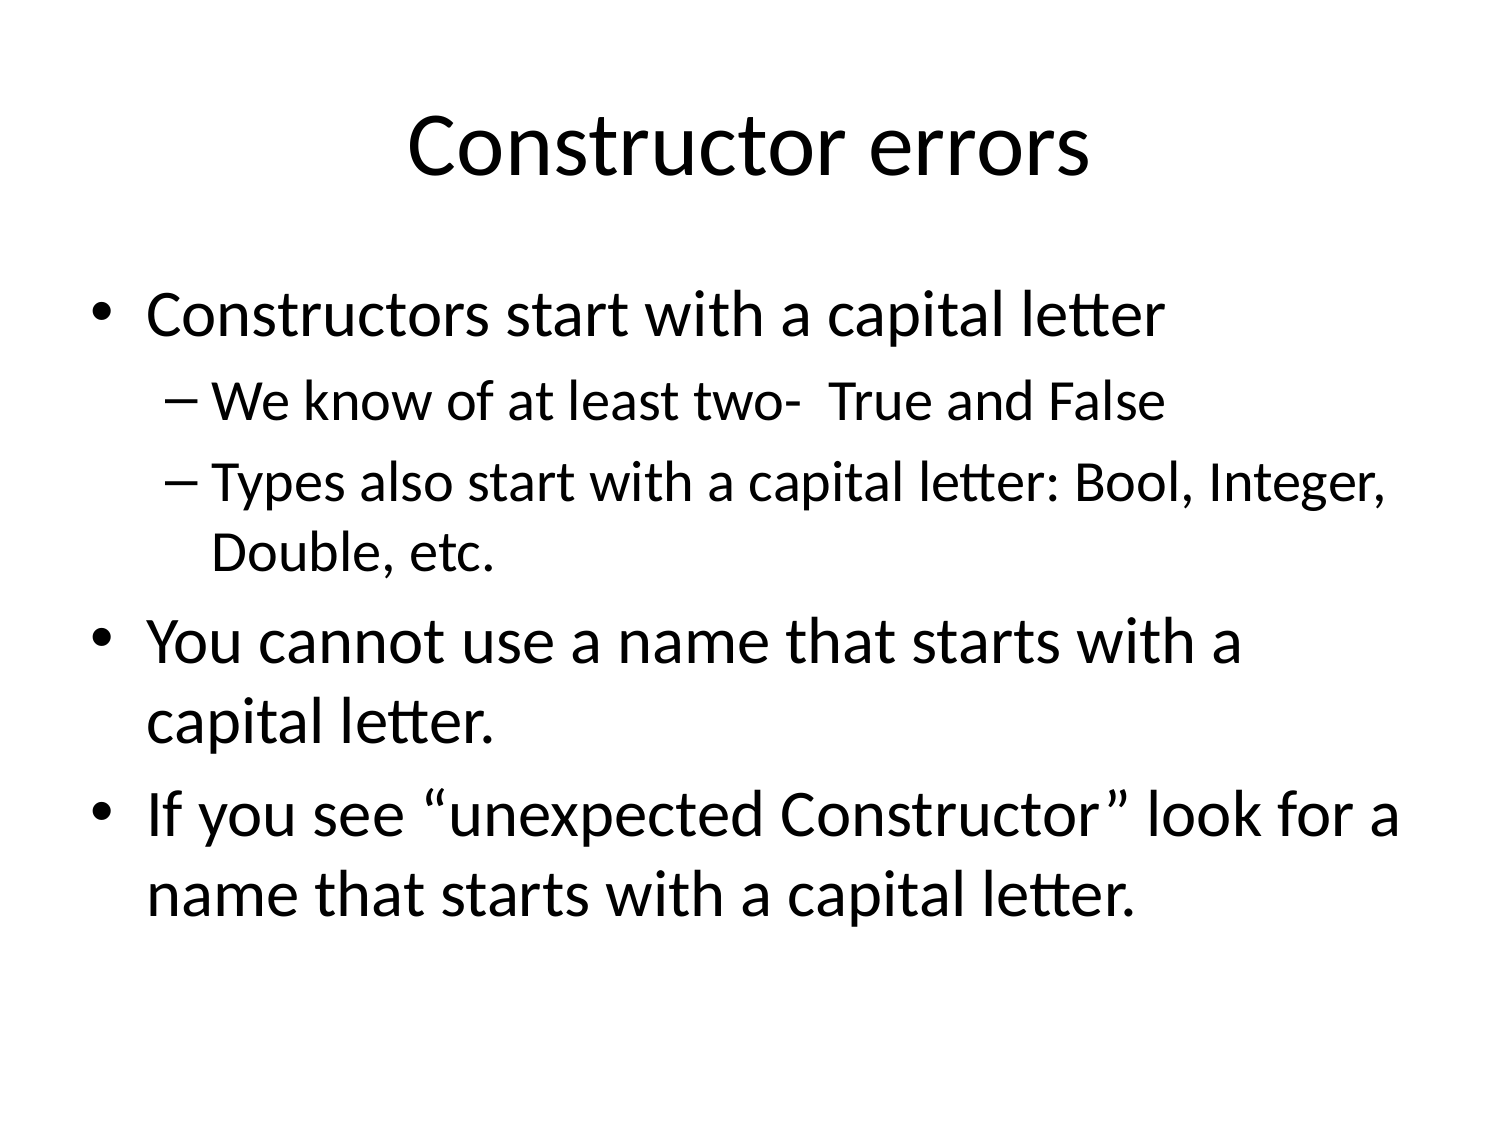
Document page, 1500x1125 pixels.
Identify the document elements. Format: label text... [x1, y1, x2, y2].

list Constructors start with a capital letter We know of at least two- True and False Types also start with a capital letter: Bool, Integer, Double, etc. You cannot use a name that starts with a capital letter. If you see “unexpected Constructor” look for a name that starts with a capital letter. [74, 262, 1426, 1006]
title Constructor errors [74, 44, 1426, 233]
